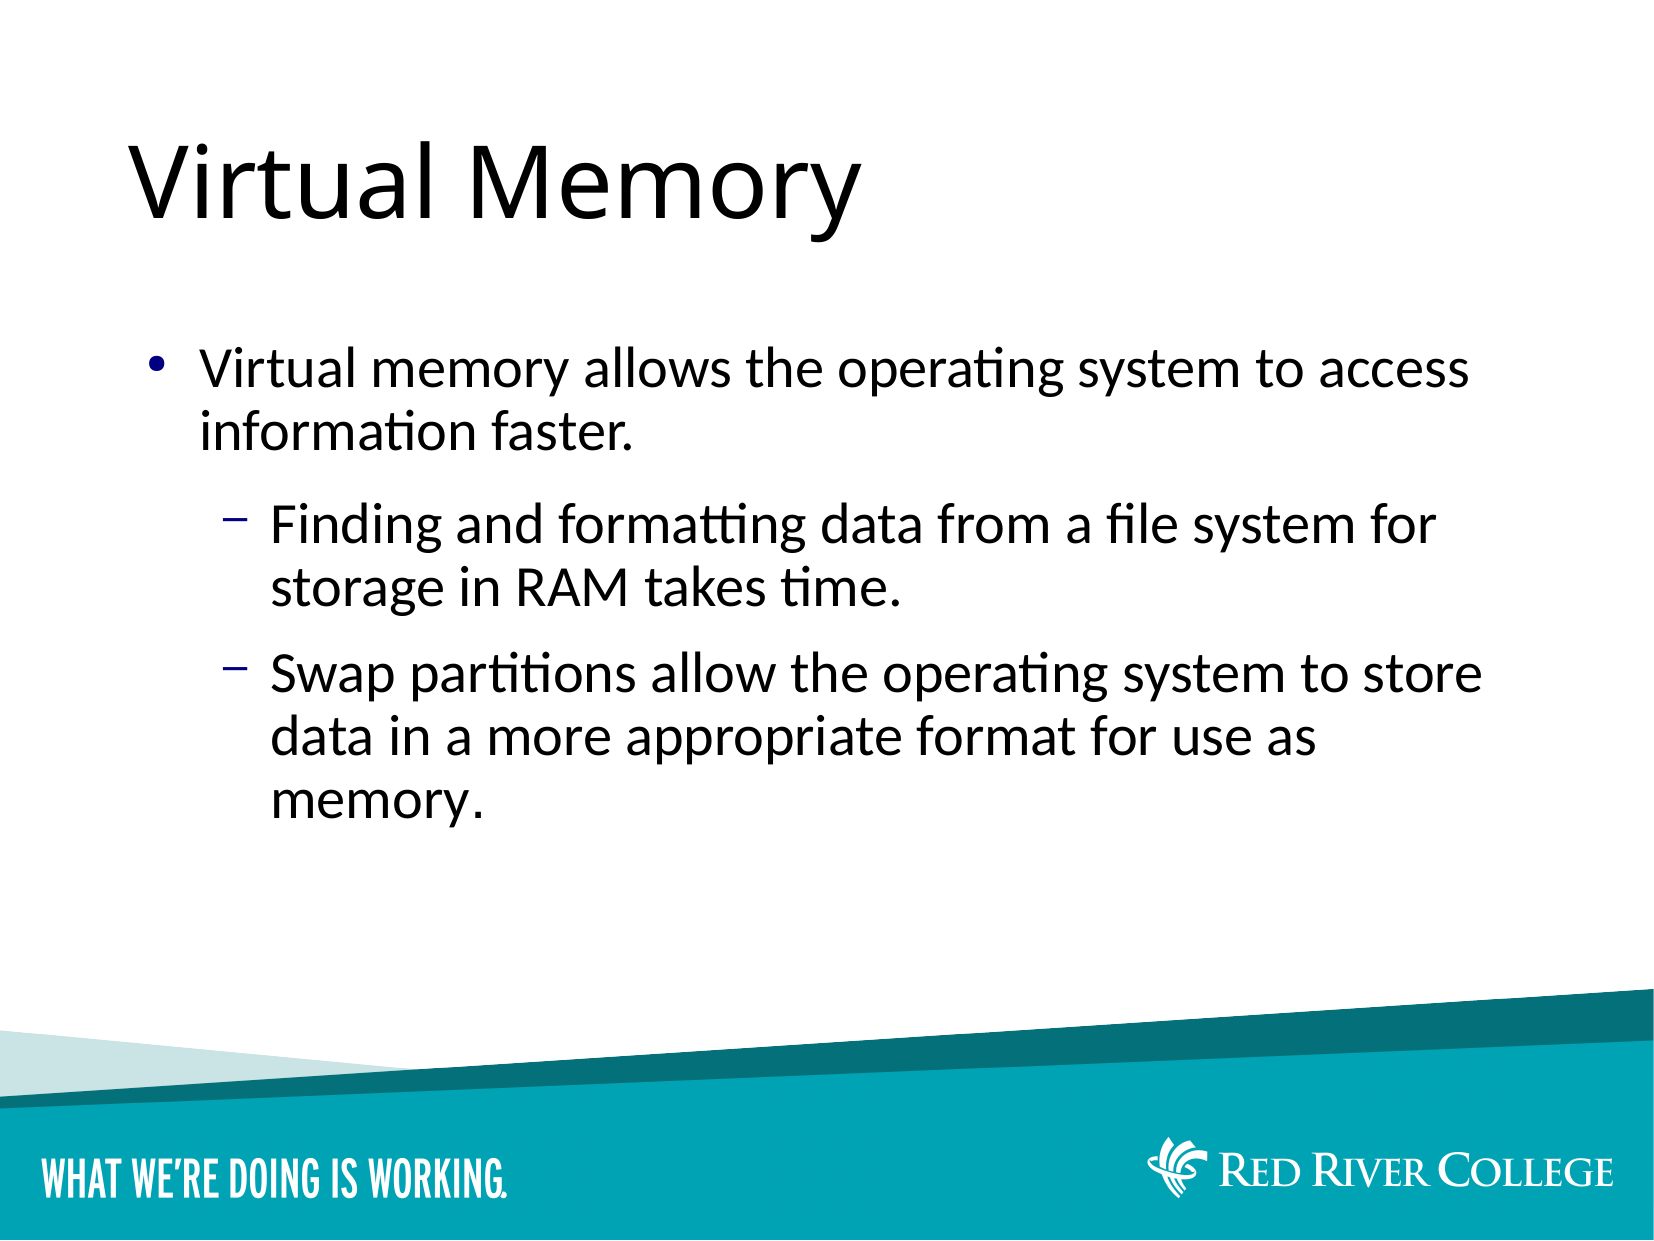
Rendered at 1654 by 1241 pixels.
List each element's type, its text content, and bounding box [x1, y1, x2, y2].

picture [0, 0, 1654, 1240]
list Virtual memory allows the operating system to access information faster. Finding and formatting data from a file system for storage in RAM takes time. Swap partitions allow the operating system to store data in a more appropriate format for use as memory. [113, 330, 1540, 1117]
title Virtual Memory [113, 66, 1540, 306]
